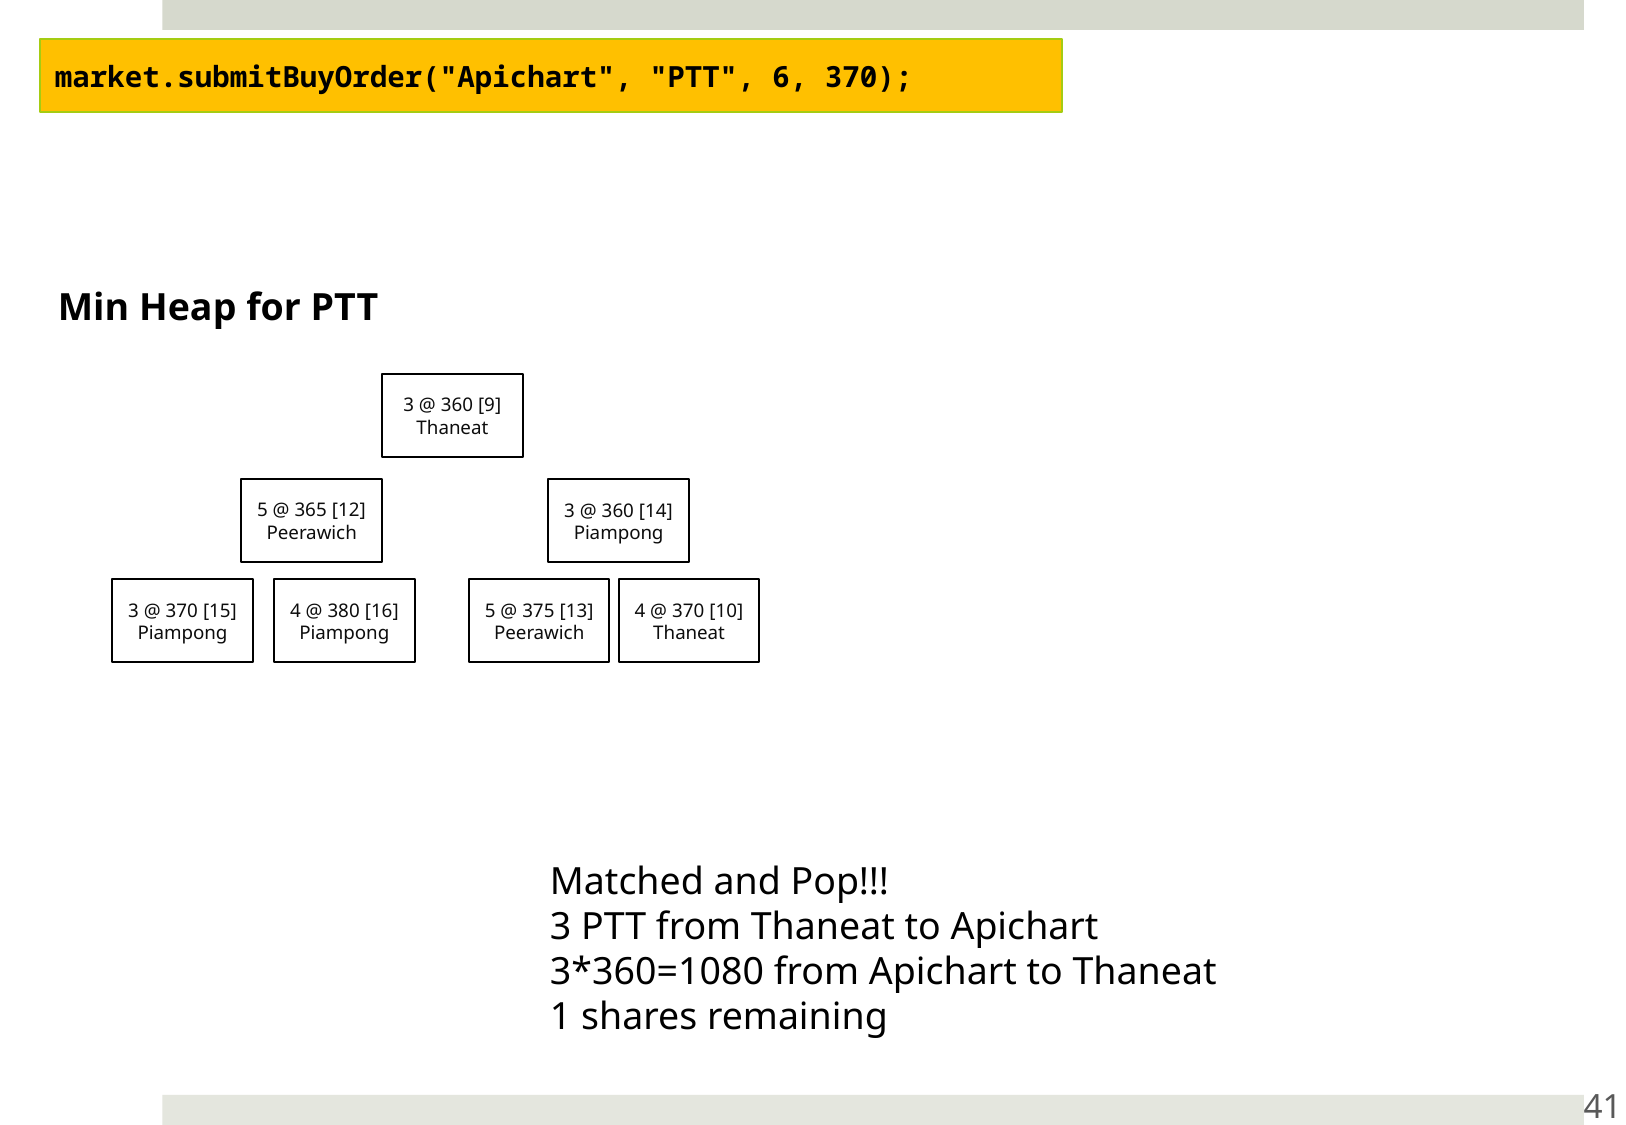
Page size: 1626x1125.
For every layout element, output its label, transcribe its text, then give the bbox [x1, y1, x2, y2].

text_box 3 @ 360 [14] Piampong [547, 478, 690, 563]
text_box 3 @ 370 [15] Piampong [111, 578, 254, 663]
text_box 3 @ 360 [9] Thaneat [381, 373, 524, 458]
text_box 5 @ 375 [13] Peerawich [468, 578, 610, 663]
text_box 5 @ 365 [12] Peerawich [240, 478, 383, 563]
text_box Matched and Pop!!! 3 PTT from Thaneat to Apichart 3*360=1080 from Apichart to Thaneat 1 shares remaining [535, 849, 1233, 1044]
text_box 4 @ 370 [10] Thaneat [618, 578, 760, 663]
text_box market.submitBuyOrder("Apichart", "PTT", 6, 370); [39, 38, 1063, 113]
text_box Min Heap for PTT [43, 275, 394, 336]
slide_number 41 [1562, 1077, 1625, 1125]
text_box 4 @ 380 [16] Piampong [273, 578, 416, 663]
